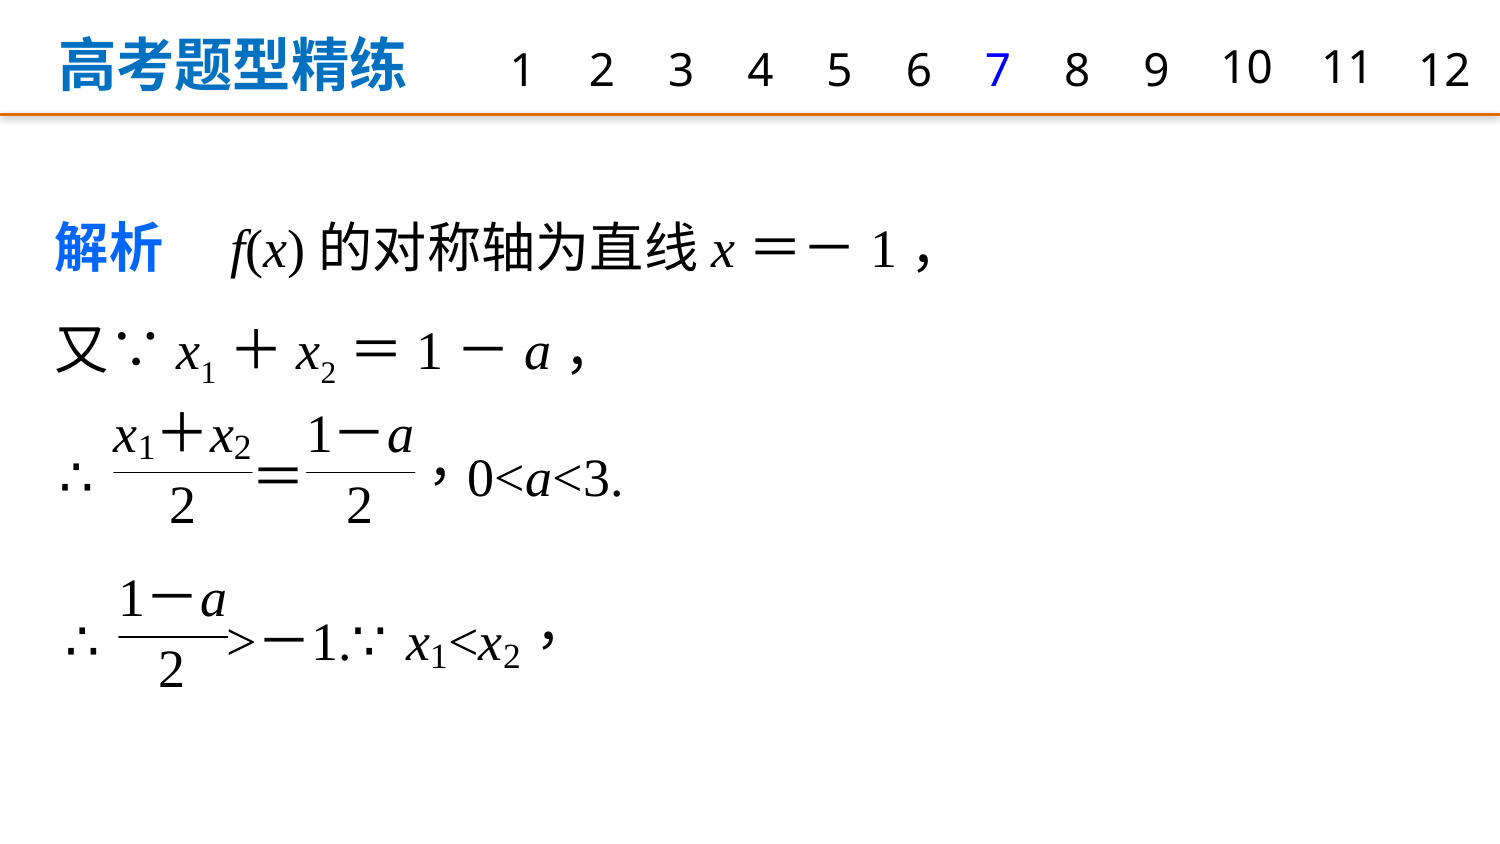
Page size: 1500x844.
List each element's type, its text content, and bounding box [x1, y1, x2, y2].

text_box 9 [1121, 36, 1192, 106]
text_box 8 [1042, 36, 1113, 106]
text_box 2 [567, 36, 637, 106]
text_box 解析 f(x)的对称轴为直线x＝－1， 又∵x1＋x2＝1－a， [40, 173, 1459, 397]
text_box 高考题型精练 [43, 20, 423, 105]
text_box 3 [646, 36, 716, 106]
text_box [59, 398, 682, 566]
text_box 6 [884, 36, 954, 106]
text_box 4 [725, 36, 796, 106]
text_box 11 [1301, 36, 1394, 101]
text_box 5 [804, 36, 875, 106]
text_box 10 [1201, 36, 1293, 101]
text_box 7 [963, 36, 1033, 106]
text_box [64, 562, 687, 742]
text_box 1 [488, 36, 558, 106]
text_box 12 [1402, 36, 1486, 106]
